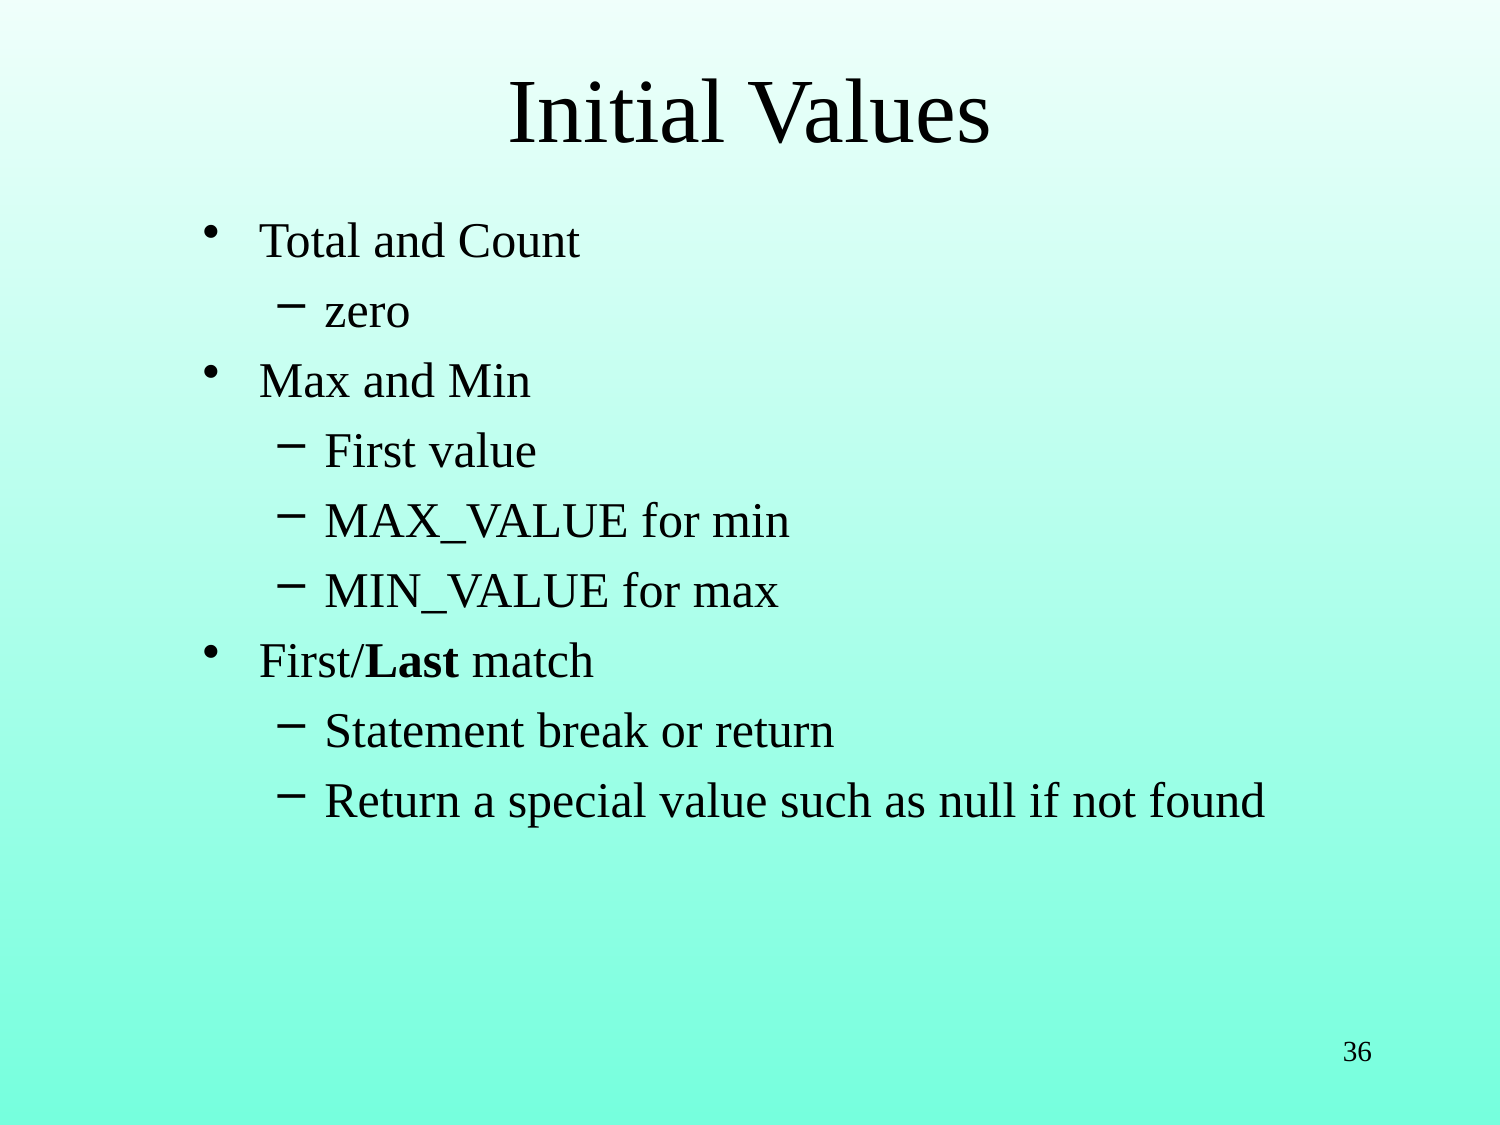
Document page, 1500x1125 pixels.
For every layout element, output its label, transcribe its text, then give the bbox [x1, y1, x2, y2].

title Initial Values [112, 37, 1388, 175]
slide_number 36 [1074, 1024, 1388, 1101]
list Total and Count zero Max and Min First value MAX_VALUE for min MIN_VALUE for max First/Last match Statement break or return Return a special value such as null if not found [187, 200, 1363, 913]
